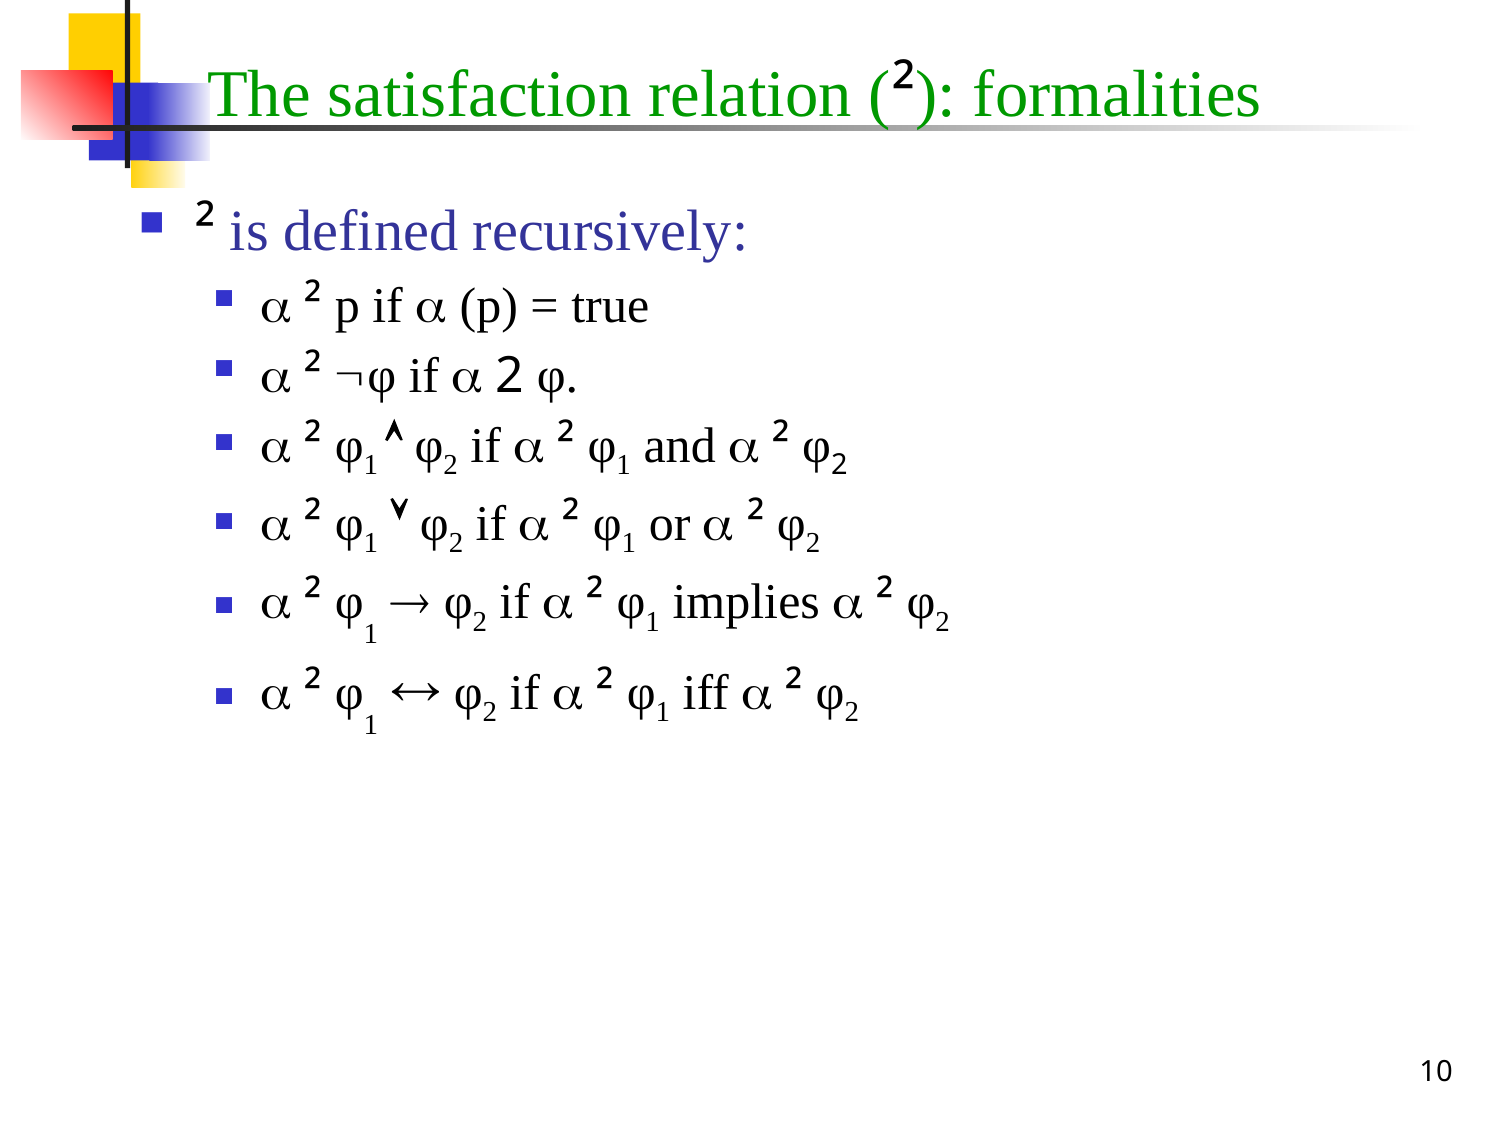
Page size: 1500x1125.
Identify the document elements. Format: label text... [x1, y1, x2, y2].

list ² is defined recursively:  ² p if  (p) = true  ² φ if  2 φ.  ² φ1  φ2 if  ² φ1 and  ² φ2  ² φ1  φ2 if  ² φ1 or  ² φ2  ² φ1  φ2 if  ² φ1 implies  ² φ2  ² φ1  φ2 if  ² φ1 iff  ² φ2 [123, 184, 1469, 1000]
title The satisfaction relation (²): formalities [192, 0, 1471, 138]
slide_number 10 [1155, 1024, 1468, 1100]
